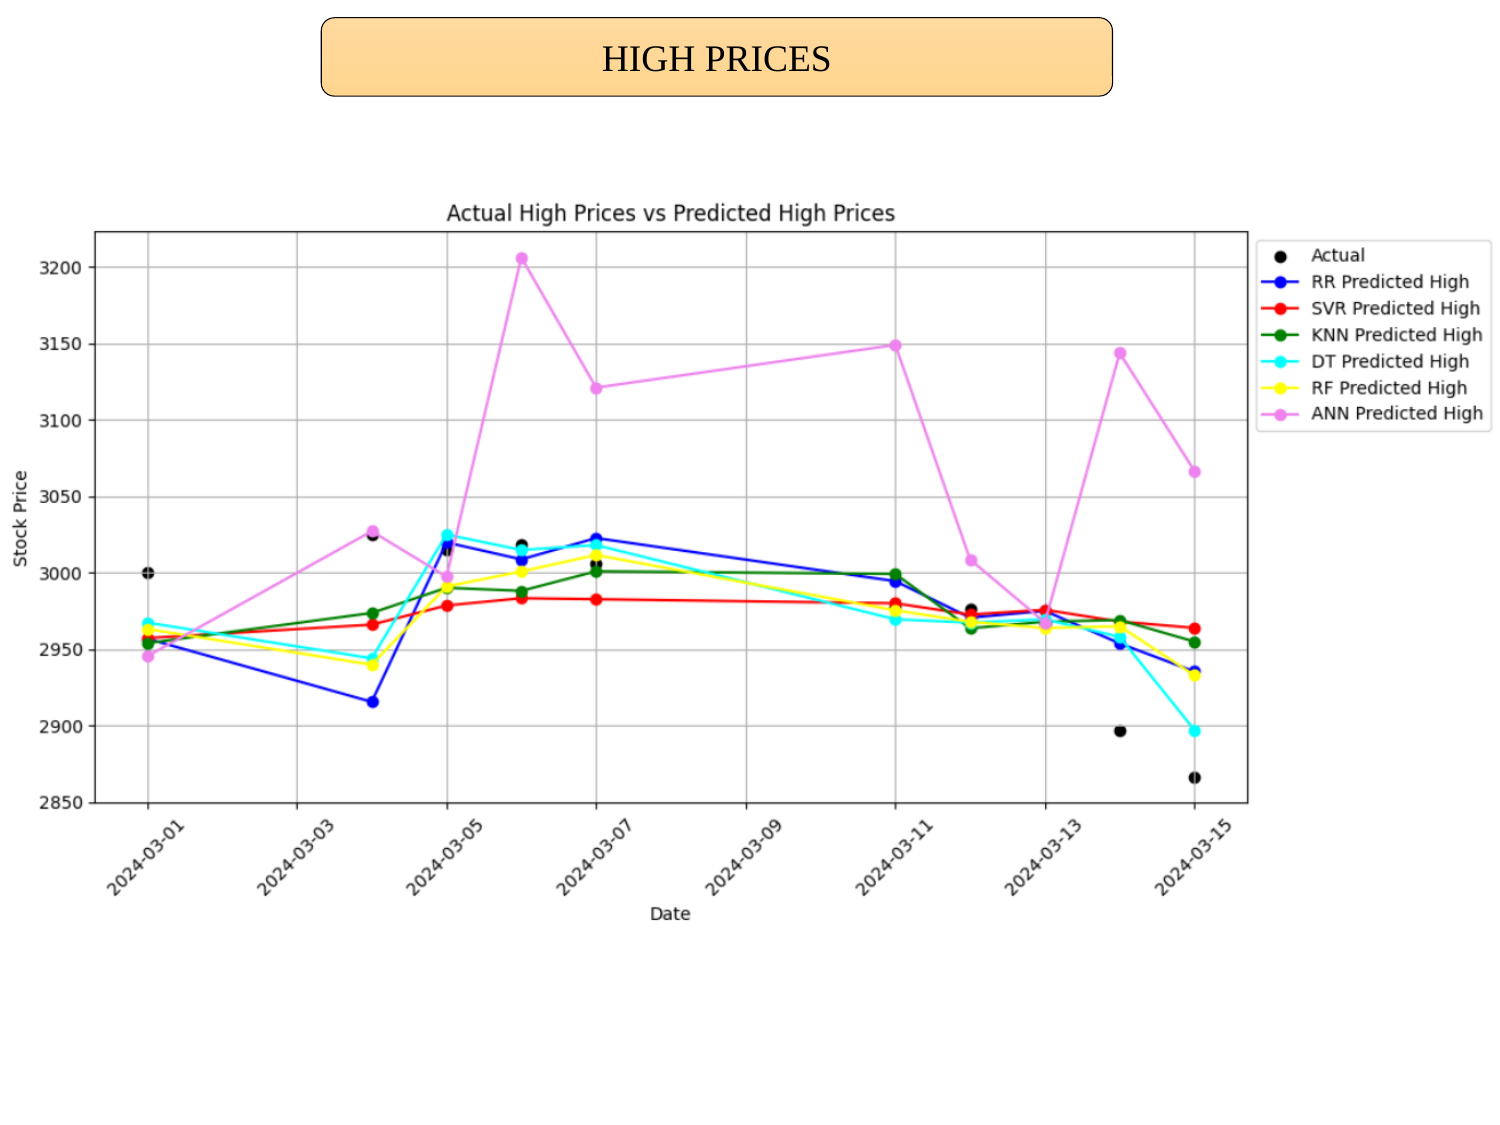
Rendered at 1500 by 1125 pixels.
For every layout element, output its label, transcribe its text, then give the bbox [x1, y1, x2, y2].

text_box HIGH PRICES [320, 17, 1114, 97]
picture [0, 182, 1500, 943]
